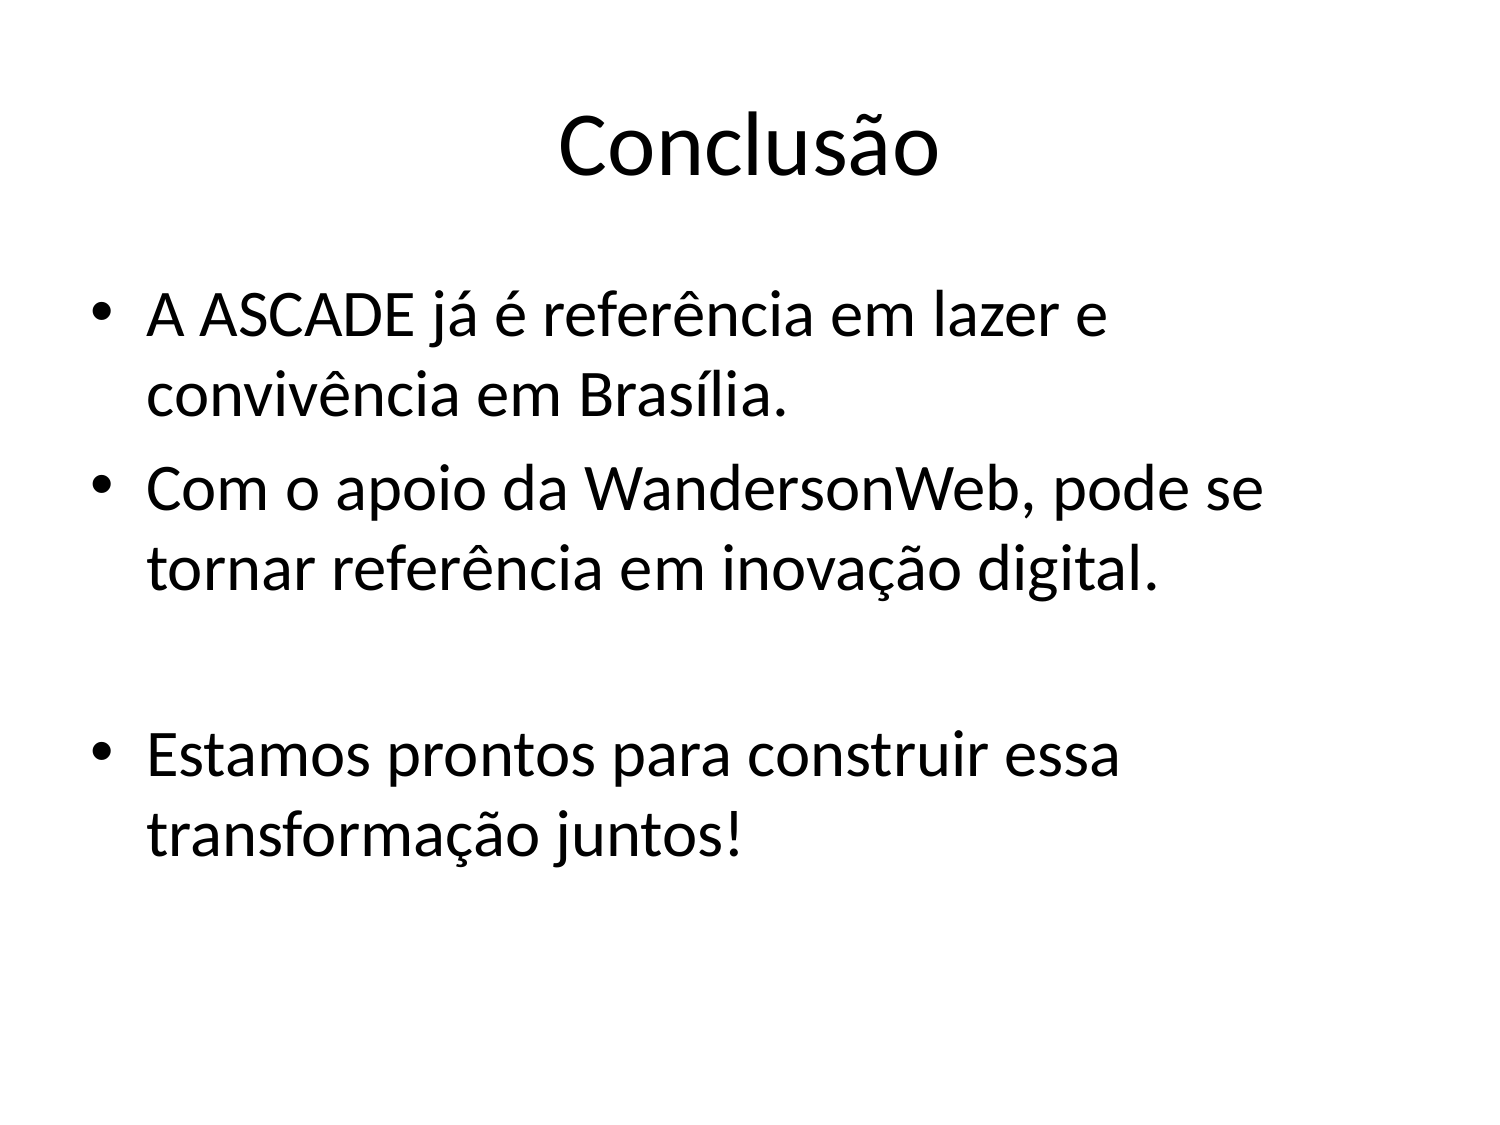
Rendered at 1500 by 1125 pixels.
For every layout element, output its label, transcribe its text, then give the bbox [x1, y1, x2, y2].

list A ASCADE já é referência em lazer e convivência em Brasília. Com o apoio da WandersonWeb, pode se tornar referência em inovação digital. Estamos prontos para construir essa transformação juntos! [75, 262, 1425, 1005]
title Conclusão [75, 45, 1425, 233]
